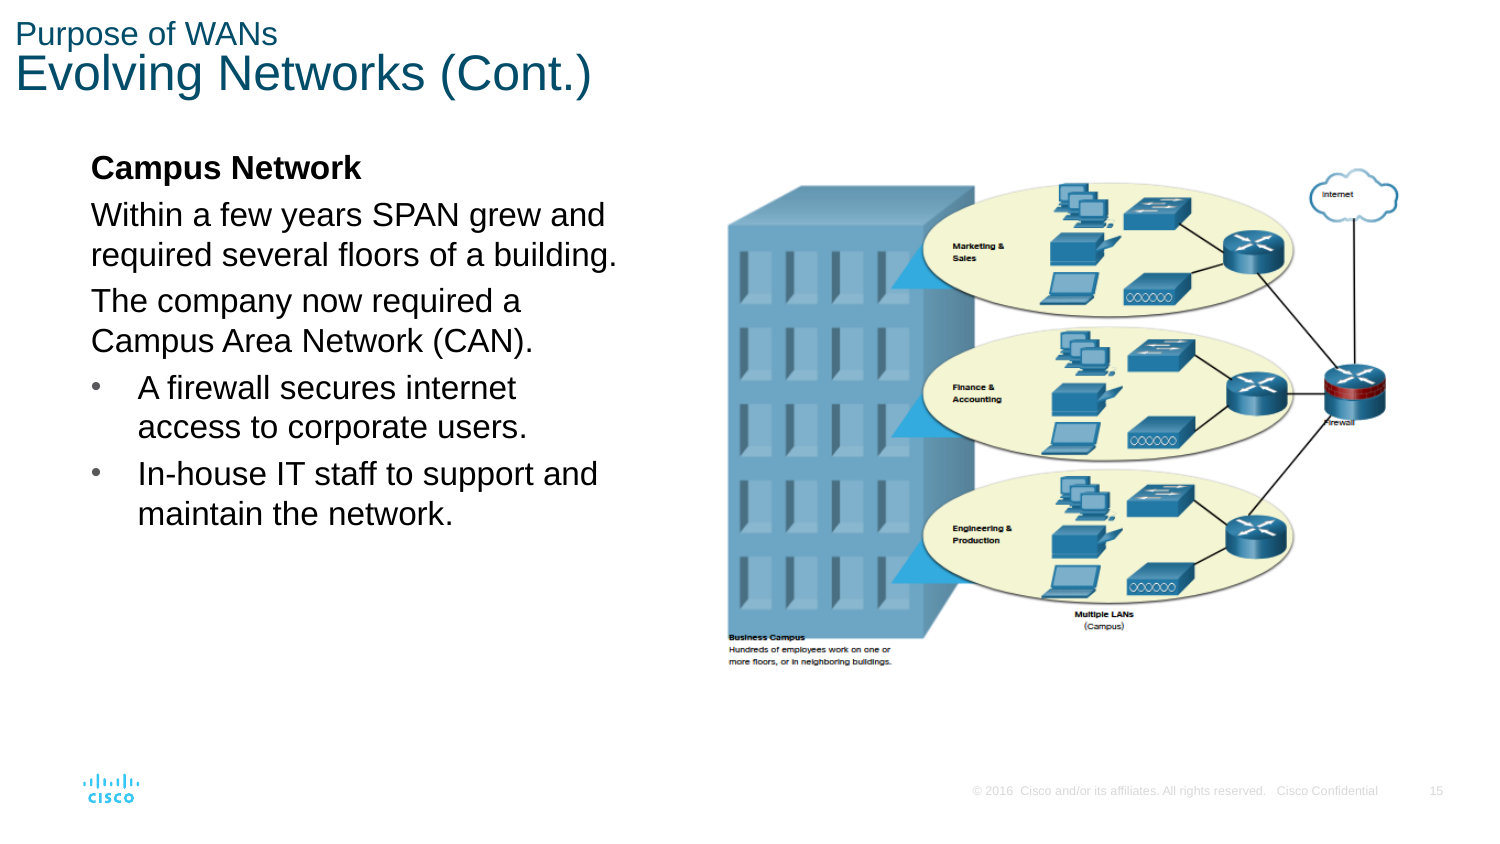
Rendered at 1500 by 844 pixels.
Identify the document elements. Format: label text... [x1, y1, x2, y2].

picture [722, 163, 1409, 680]
title Purpose of WANs Evolving Networks (Cont.) [0, 0, 1369, 121]
list Campus Network Within a few years SPAN grew and required several floors of a building. The company now required a Campus Area Network (CAN). A firewall secures internet access to corporate users. In-house IT staff to support and maintain the network. [75, 138, 638, 764]
